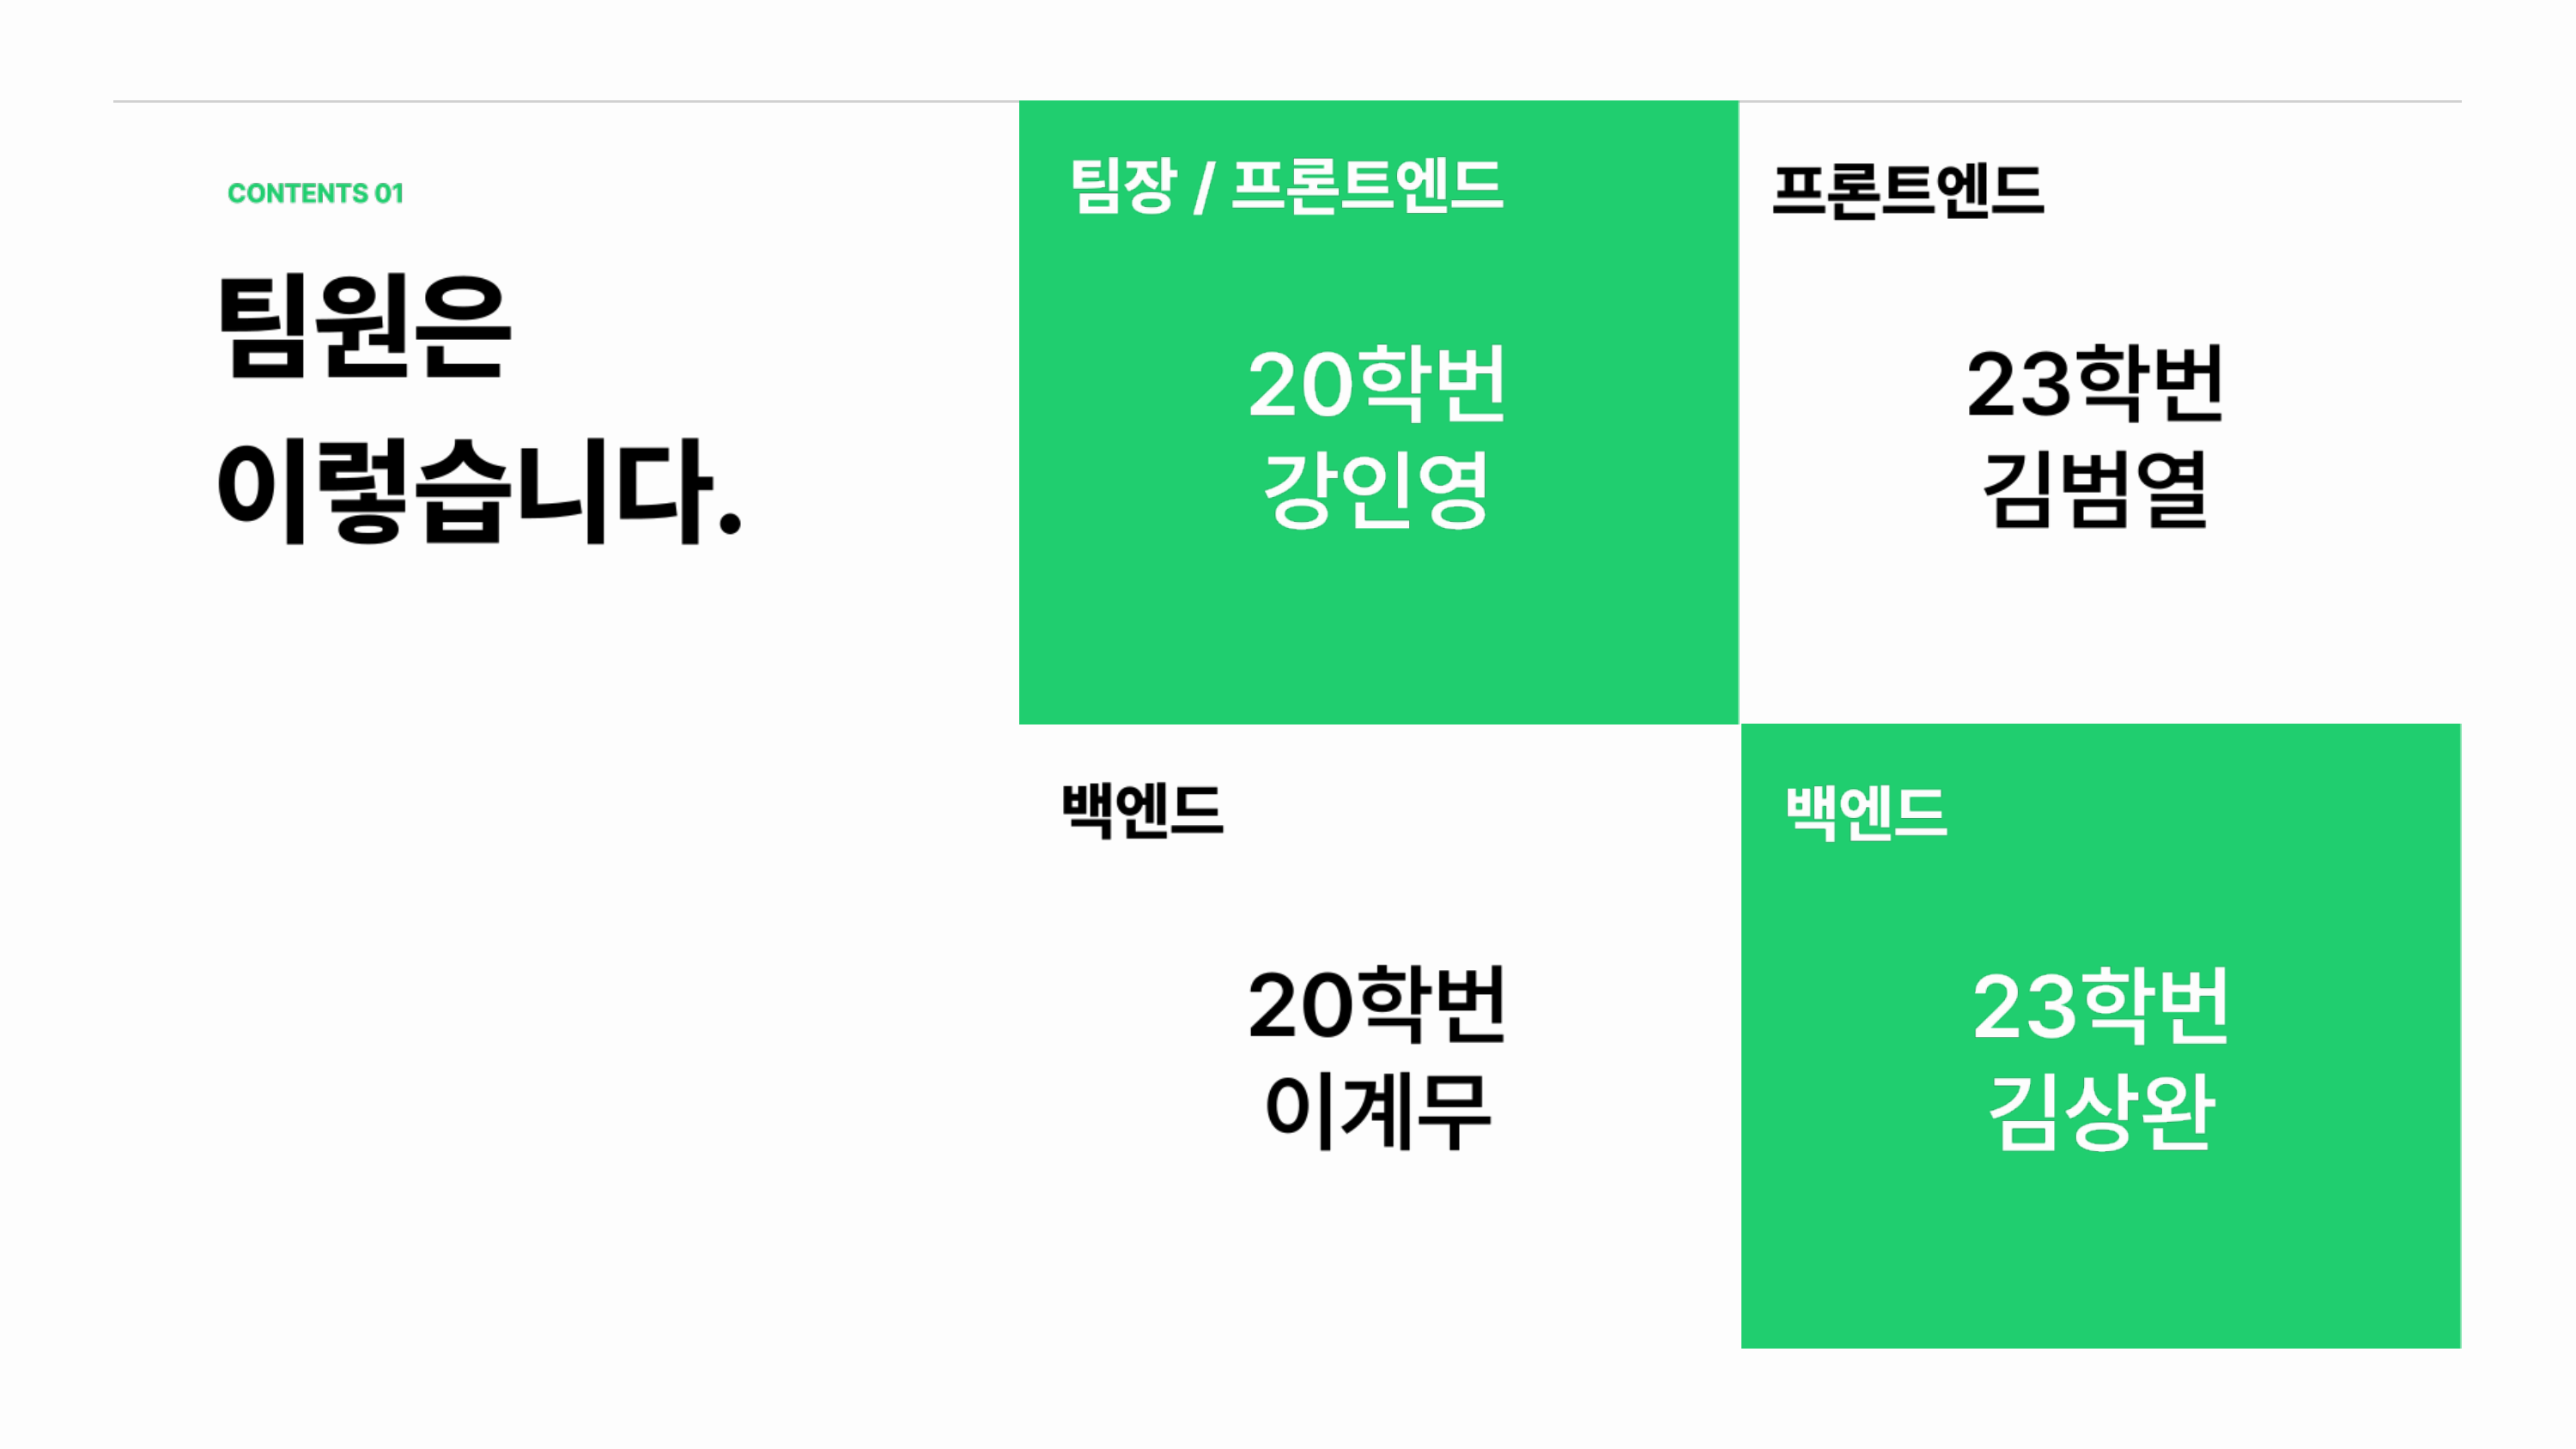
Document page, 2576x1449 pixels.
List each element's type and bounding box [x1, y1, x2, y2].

picture [591, 737, 2330, 1253]
text_box [1741, 724, 2463, 1349]
text_box [1019, 100, 1740, 118]
text_box [1740, 100, 2462, 103]
picture [870, 117, 2324, 632]
picture [173, 166, 866, 678]
text_box [113, 100, 1018, 103]
text_box [1019, 294, 1740, 724]
